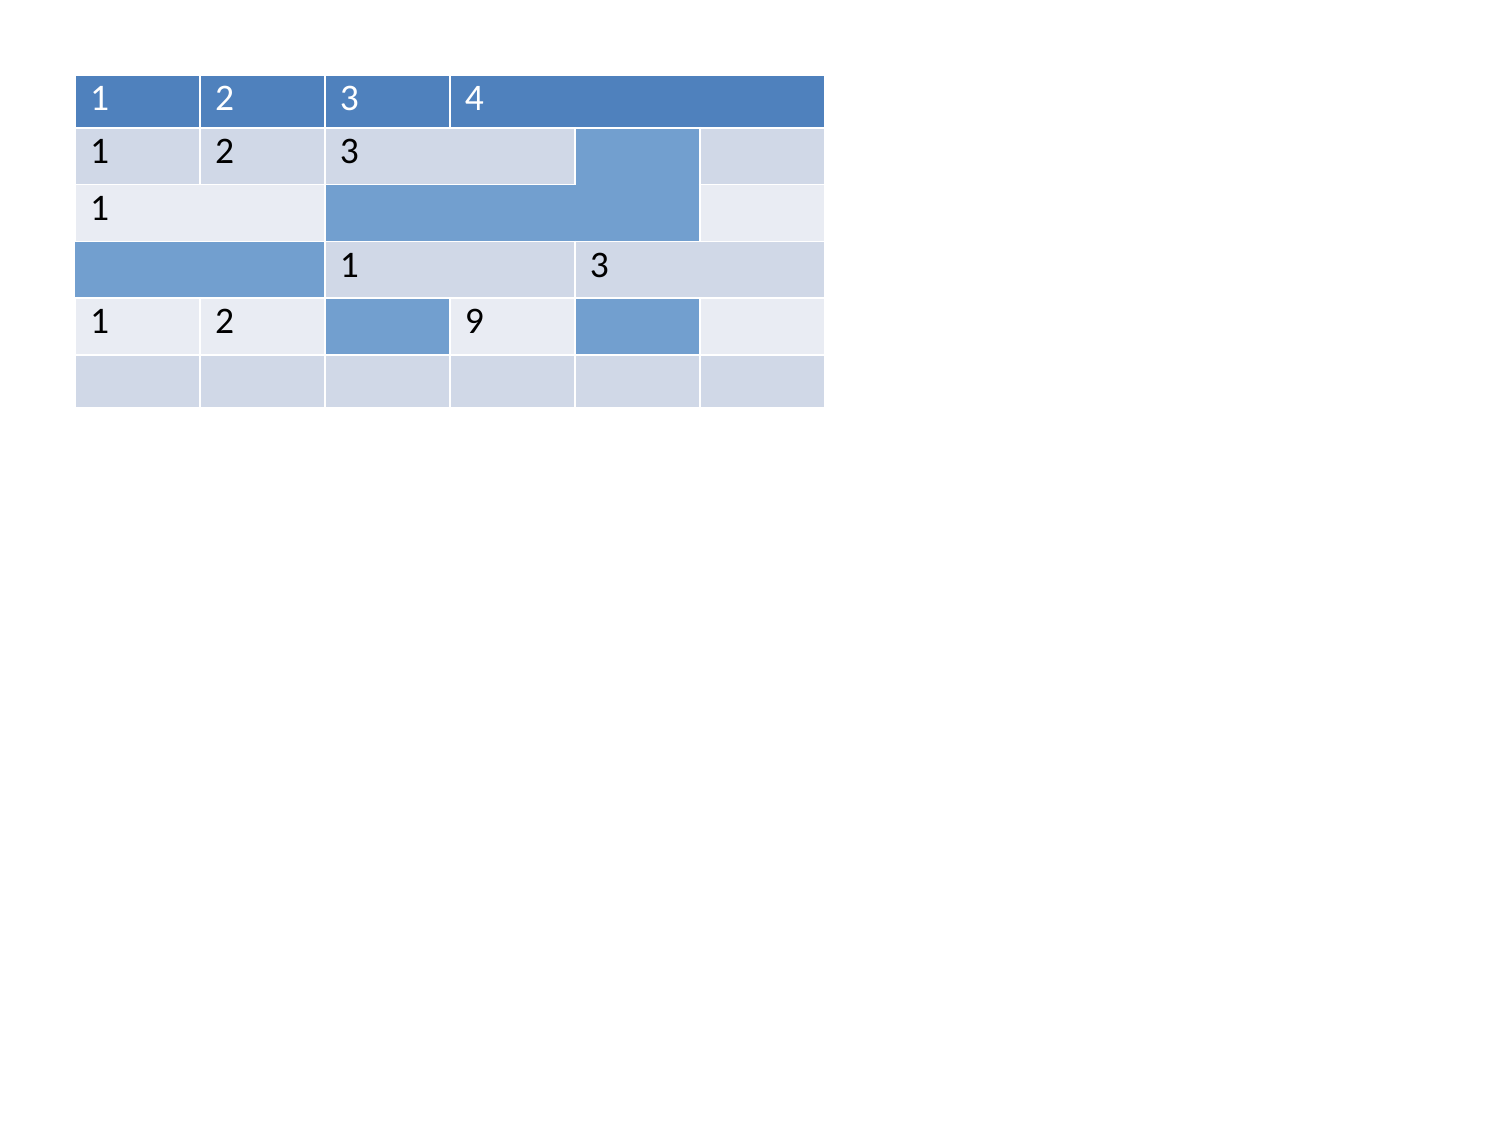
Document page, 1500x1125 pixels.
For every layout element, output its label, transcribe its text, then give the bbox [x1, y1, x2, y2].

table_cell [701, 299, 824, 354]
table_header 1 [76, 76, 199, 127]
table_cell [701, 129, 824, 184]
table_cell [701, 185, 824, 241]
table_cell 1 [326, 242, 574, 297]
table_cell [576, 356, 699, 407]
table_cell [201, 356, 324, 407]
table_cell 1 [76, 129, 199, 184]
table_cell 1 [76, 185, 324, 241]
table_cell [701, 356, 824, 407]
table_cell 1 [76, 299, 199, 354]
table_cell 2 [201, 299, 324, 354]
table_cell 3 [576, 242, 824, 297]
table_cell [76, 356, 199, 407]
table_cell 9 [451, 299, 574, 354]
table_cell [451, 356, 574, 407]
table_header 3 [326, 76, 449, 127]
table_header 4 [451, 76, 824, 127]
table_cell 3 [326, 129, 574, 184]
table_header 2 [201, 76, 324, 127]
table_cell [326, 356, 449, 407]
table_cell 2 [201, 129, 324, 184]
